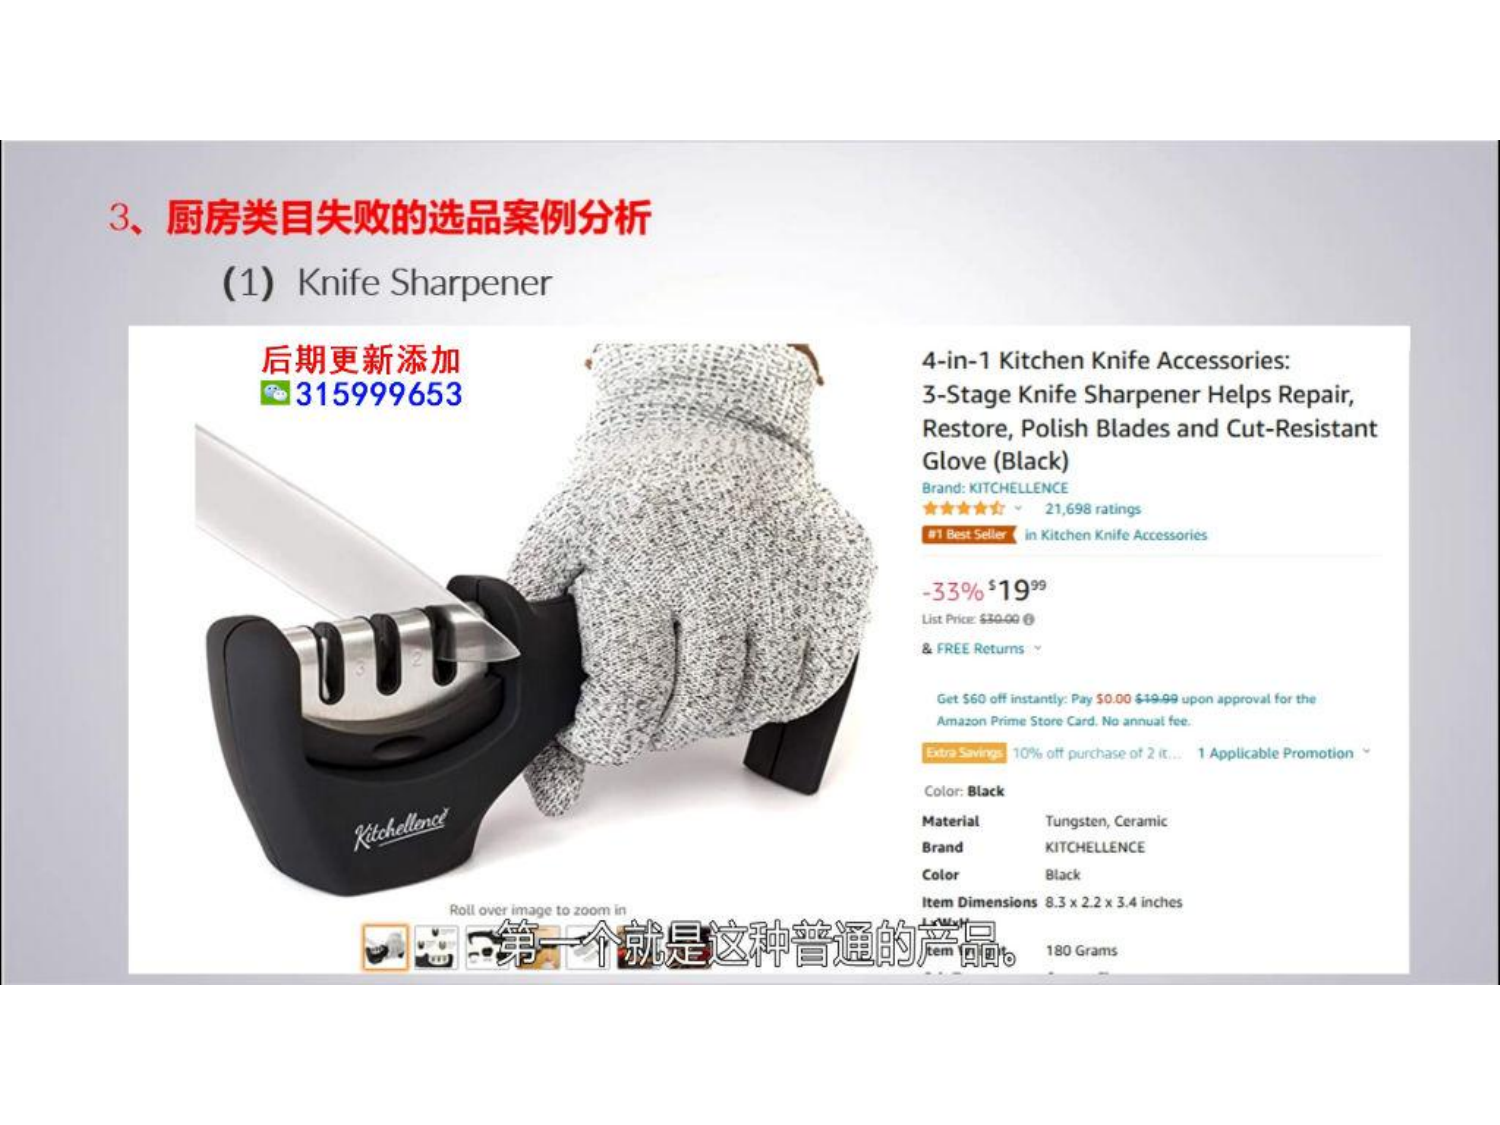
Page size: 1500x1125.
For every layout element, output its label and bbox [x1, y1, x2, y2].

picture [0, 140, 1500, 985]
